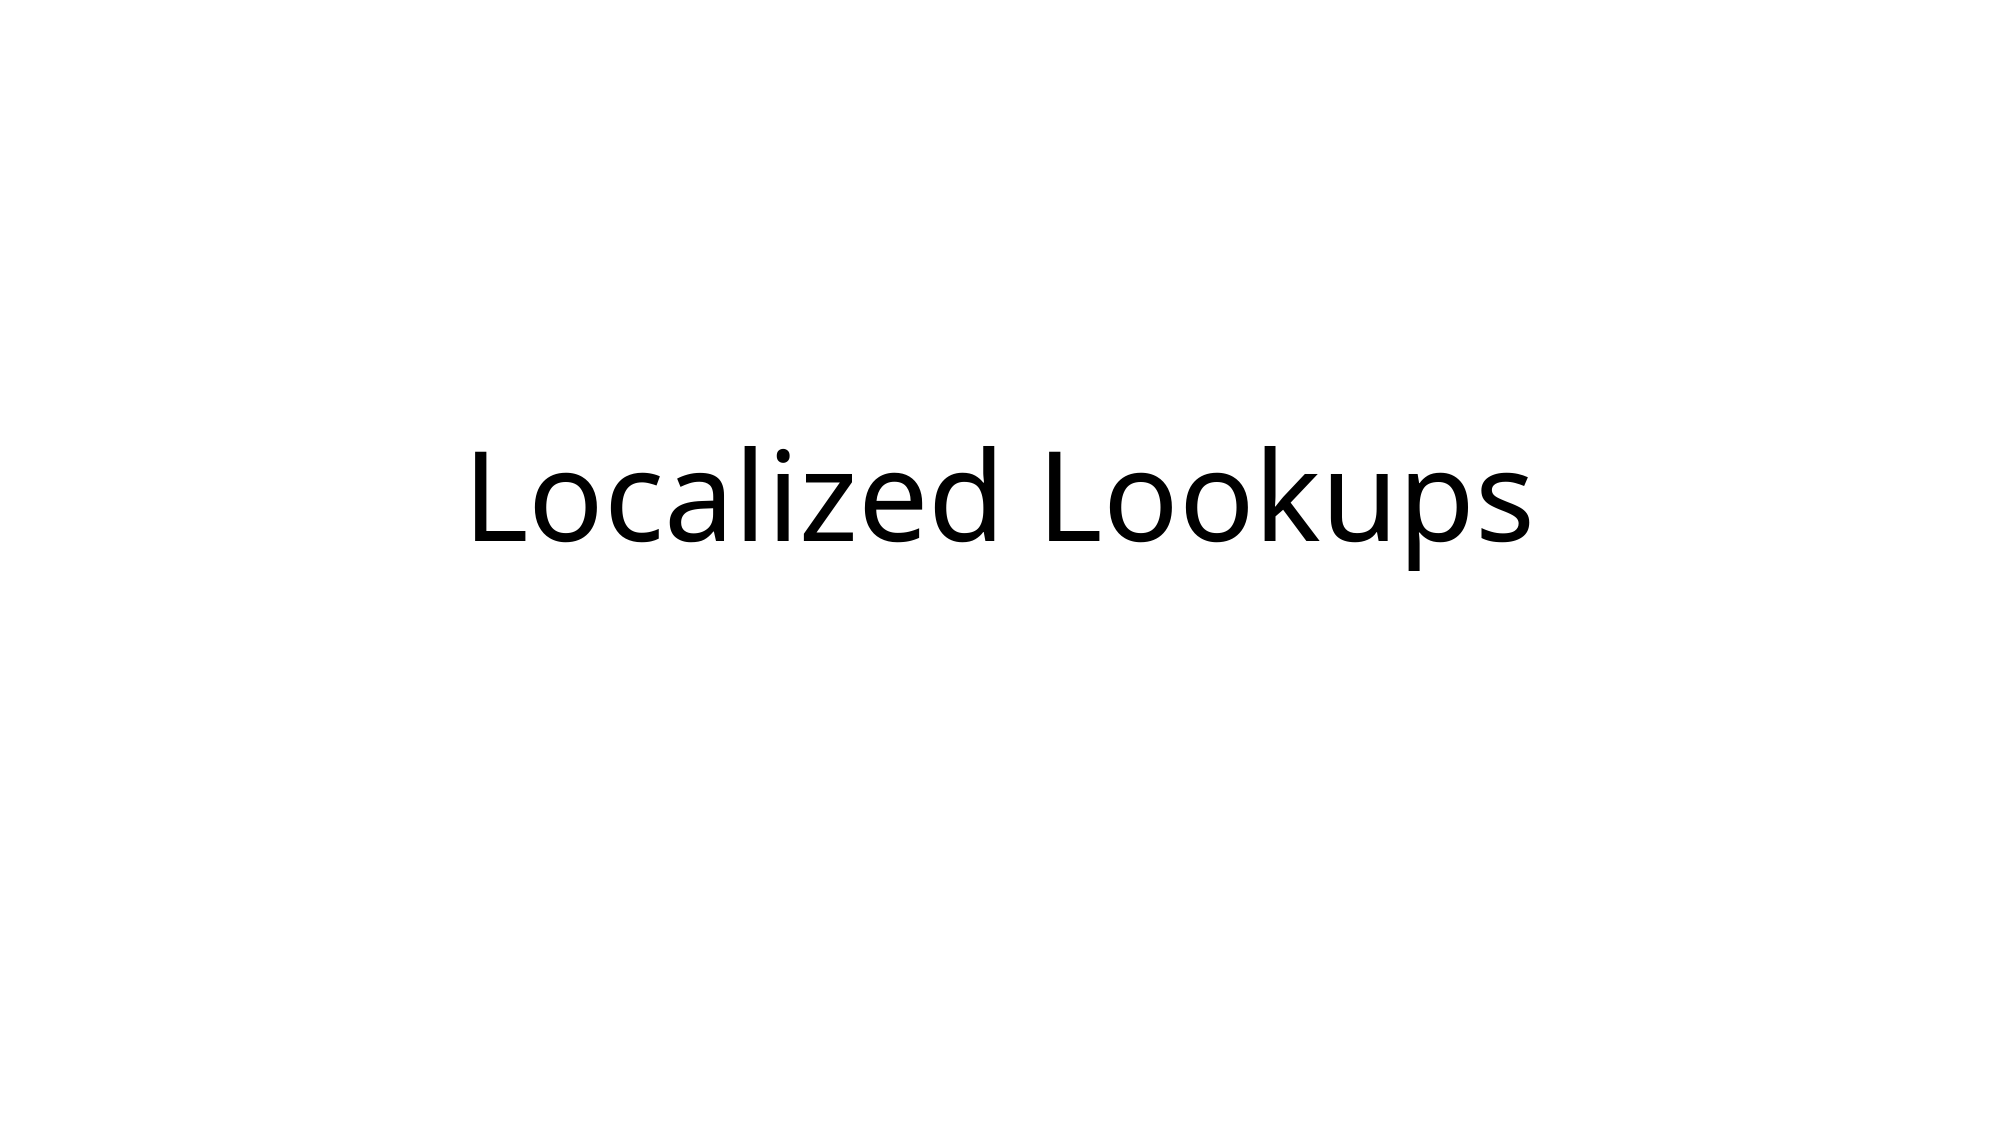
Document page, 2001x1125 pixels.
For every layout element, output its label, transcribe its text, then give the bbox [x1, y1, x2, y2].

title Localized Lookups [249, 184, 1750, 576]
